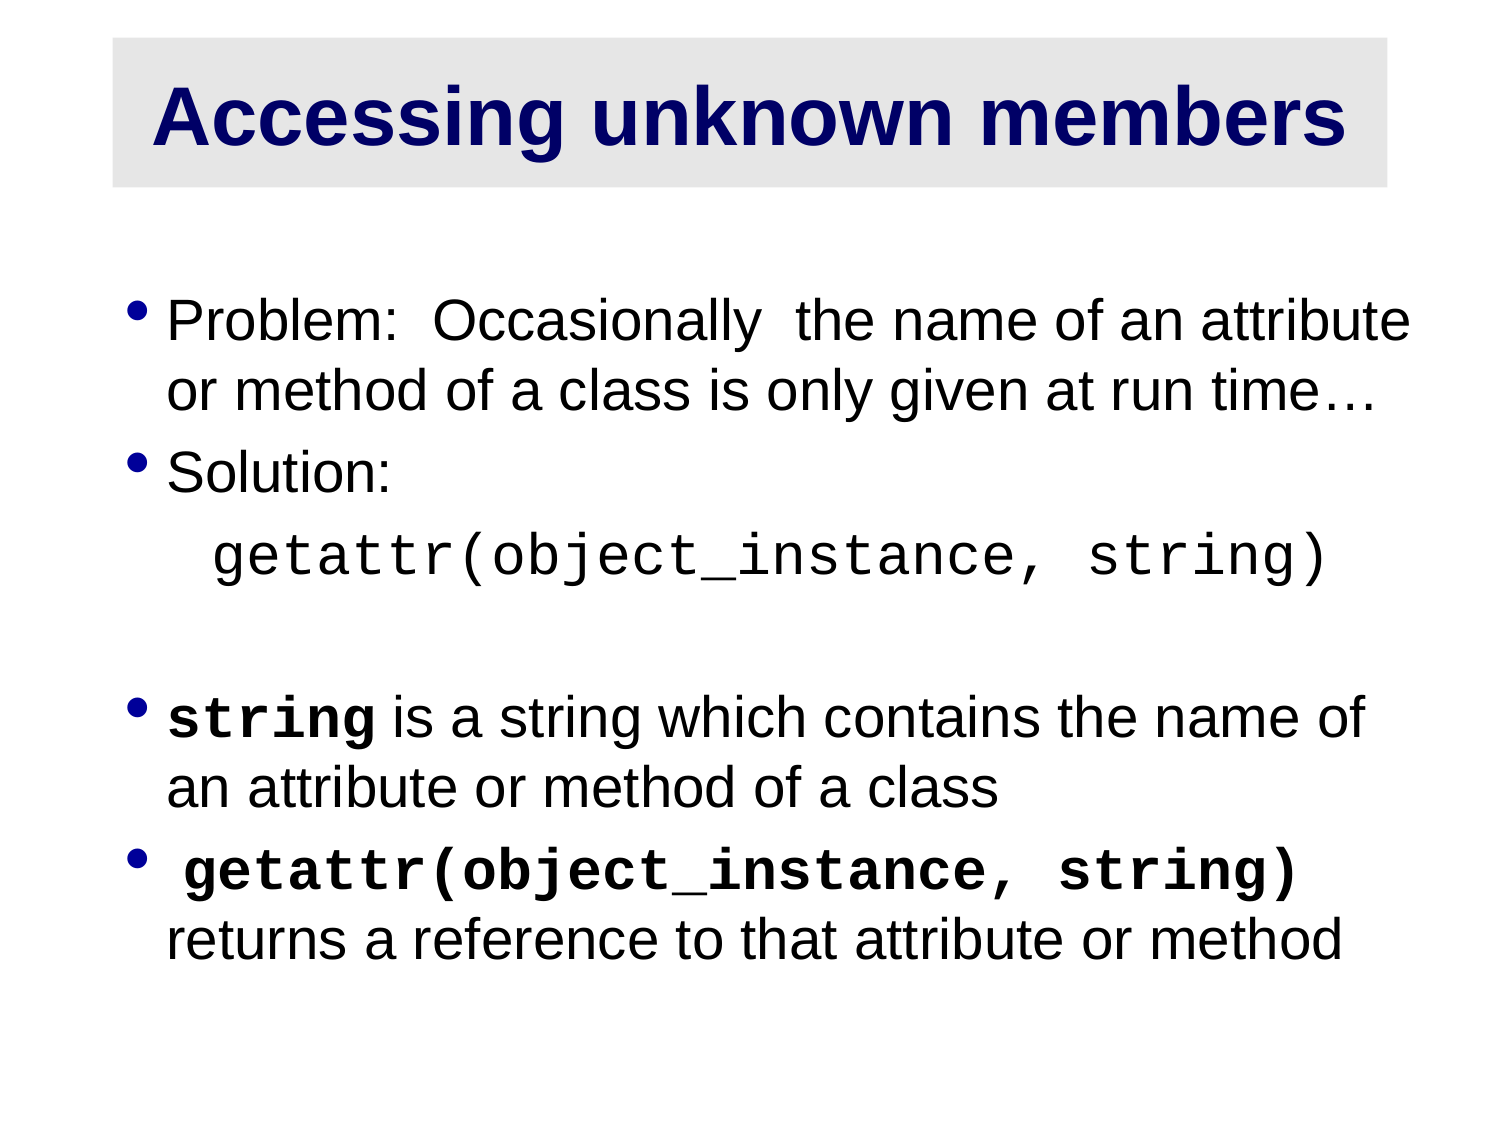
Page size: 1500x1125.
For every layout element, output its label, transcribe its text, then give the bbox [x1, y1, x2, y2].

list Problem: Occasionally the name of an attribute or method of a class is only given at run time… Solution: getattr(object_instance, string) string is a string which contains the name of an attribute or method of a class getattr(object_instance, string) returns a reference to that attribute or method [112, 275, 1438, 963]
title Accessing unknown members [112, 37, 1388, 188]
